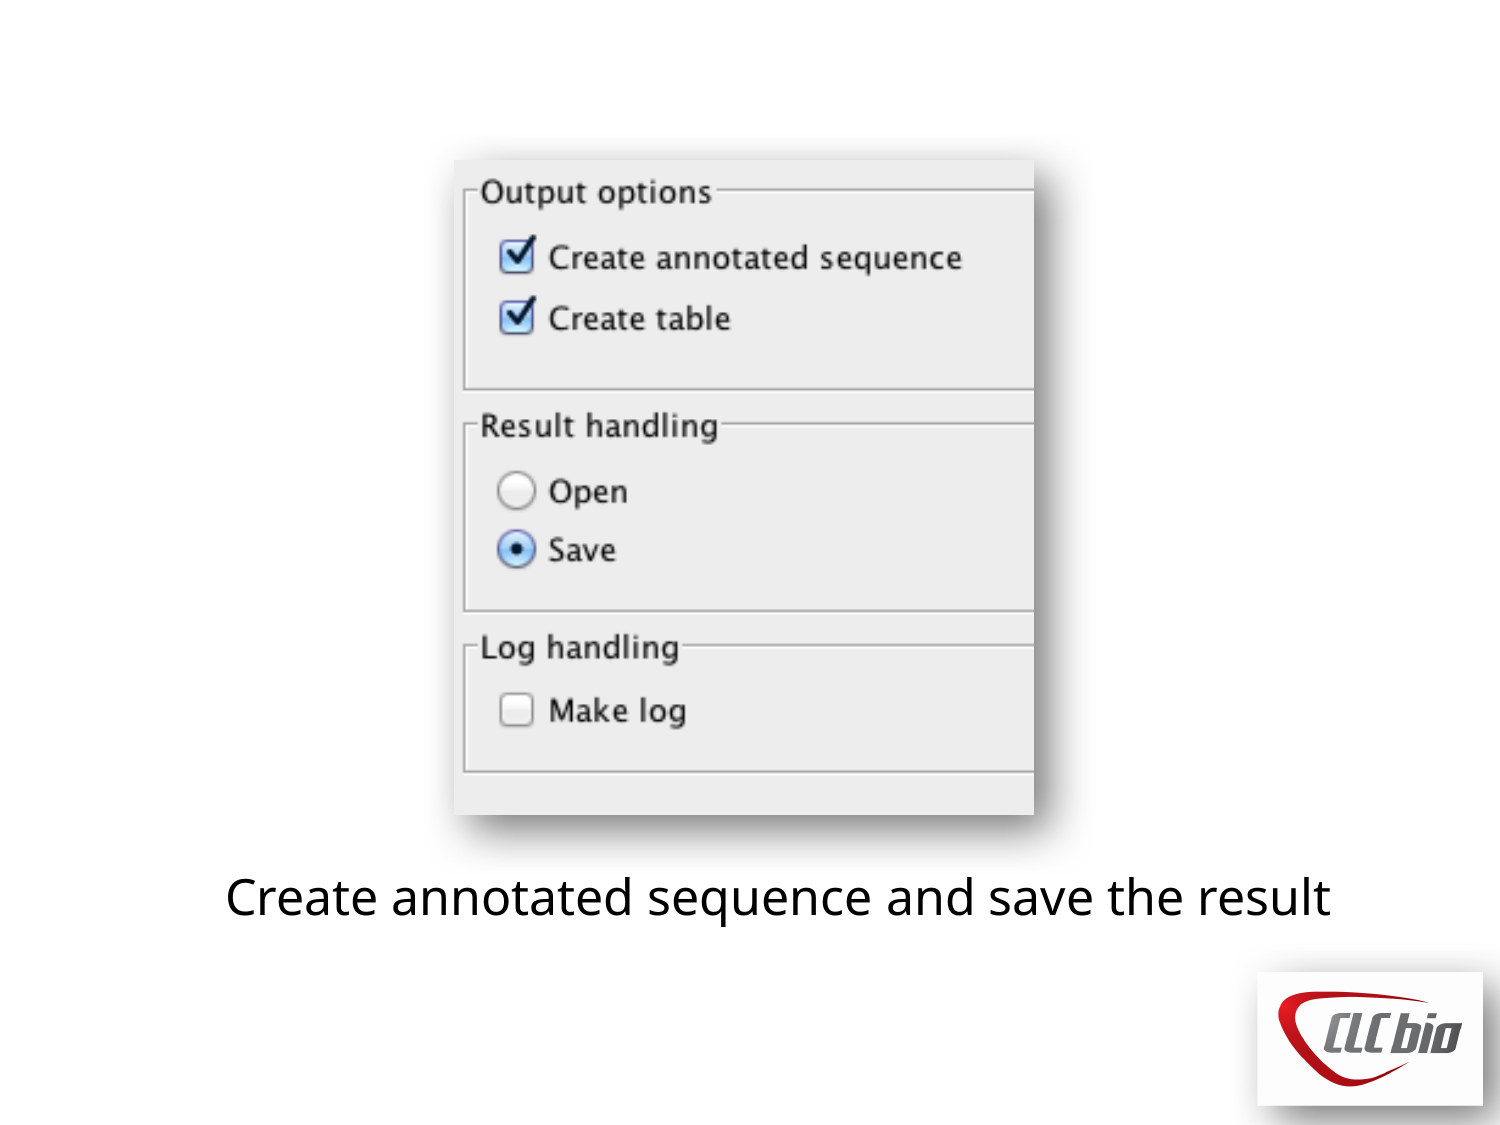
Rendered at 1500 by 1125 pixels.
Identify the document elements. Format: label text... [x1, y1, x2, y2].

picture [1257, 972, 1483, 1106]
picture [454, 160, 1034, 816]
text_box Create annotated sequence and save the result [210, 857, 1347, 933]
